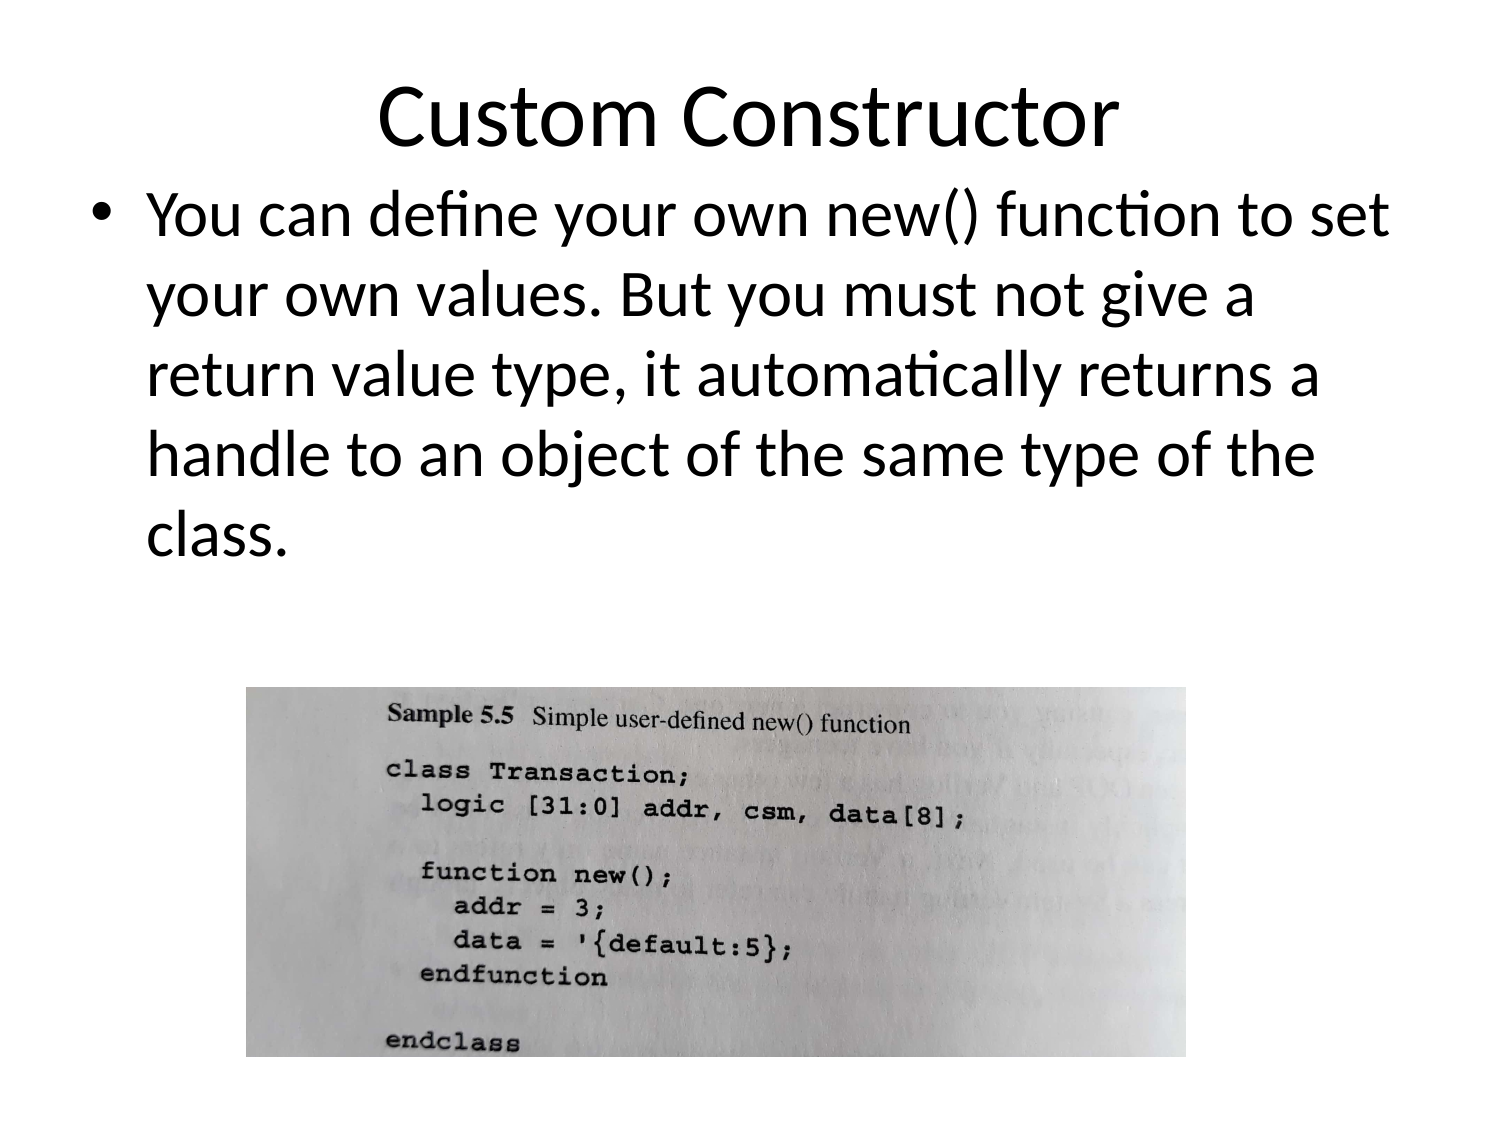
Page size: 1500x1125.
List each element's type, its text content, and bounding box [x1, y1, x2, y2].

picture [244, 687, 1186, 1057]
list You can define your own new() function to set your own values. But you must not give a return value type, it automatically returns a handle to an object of the same type of the class. [75, 162, 1425, 1125]
title Custom Constructor [75, 45, 1425, 162]
